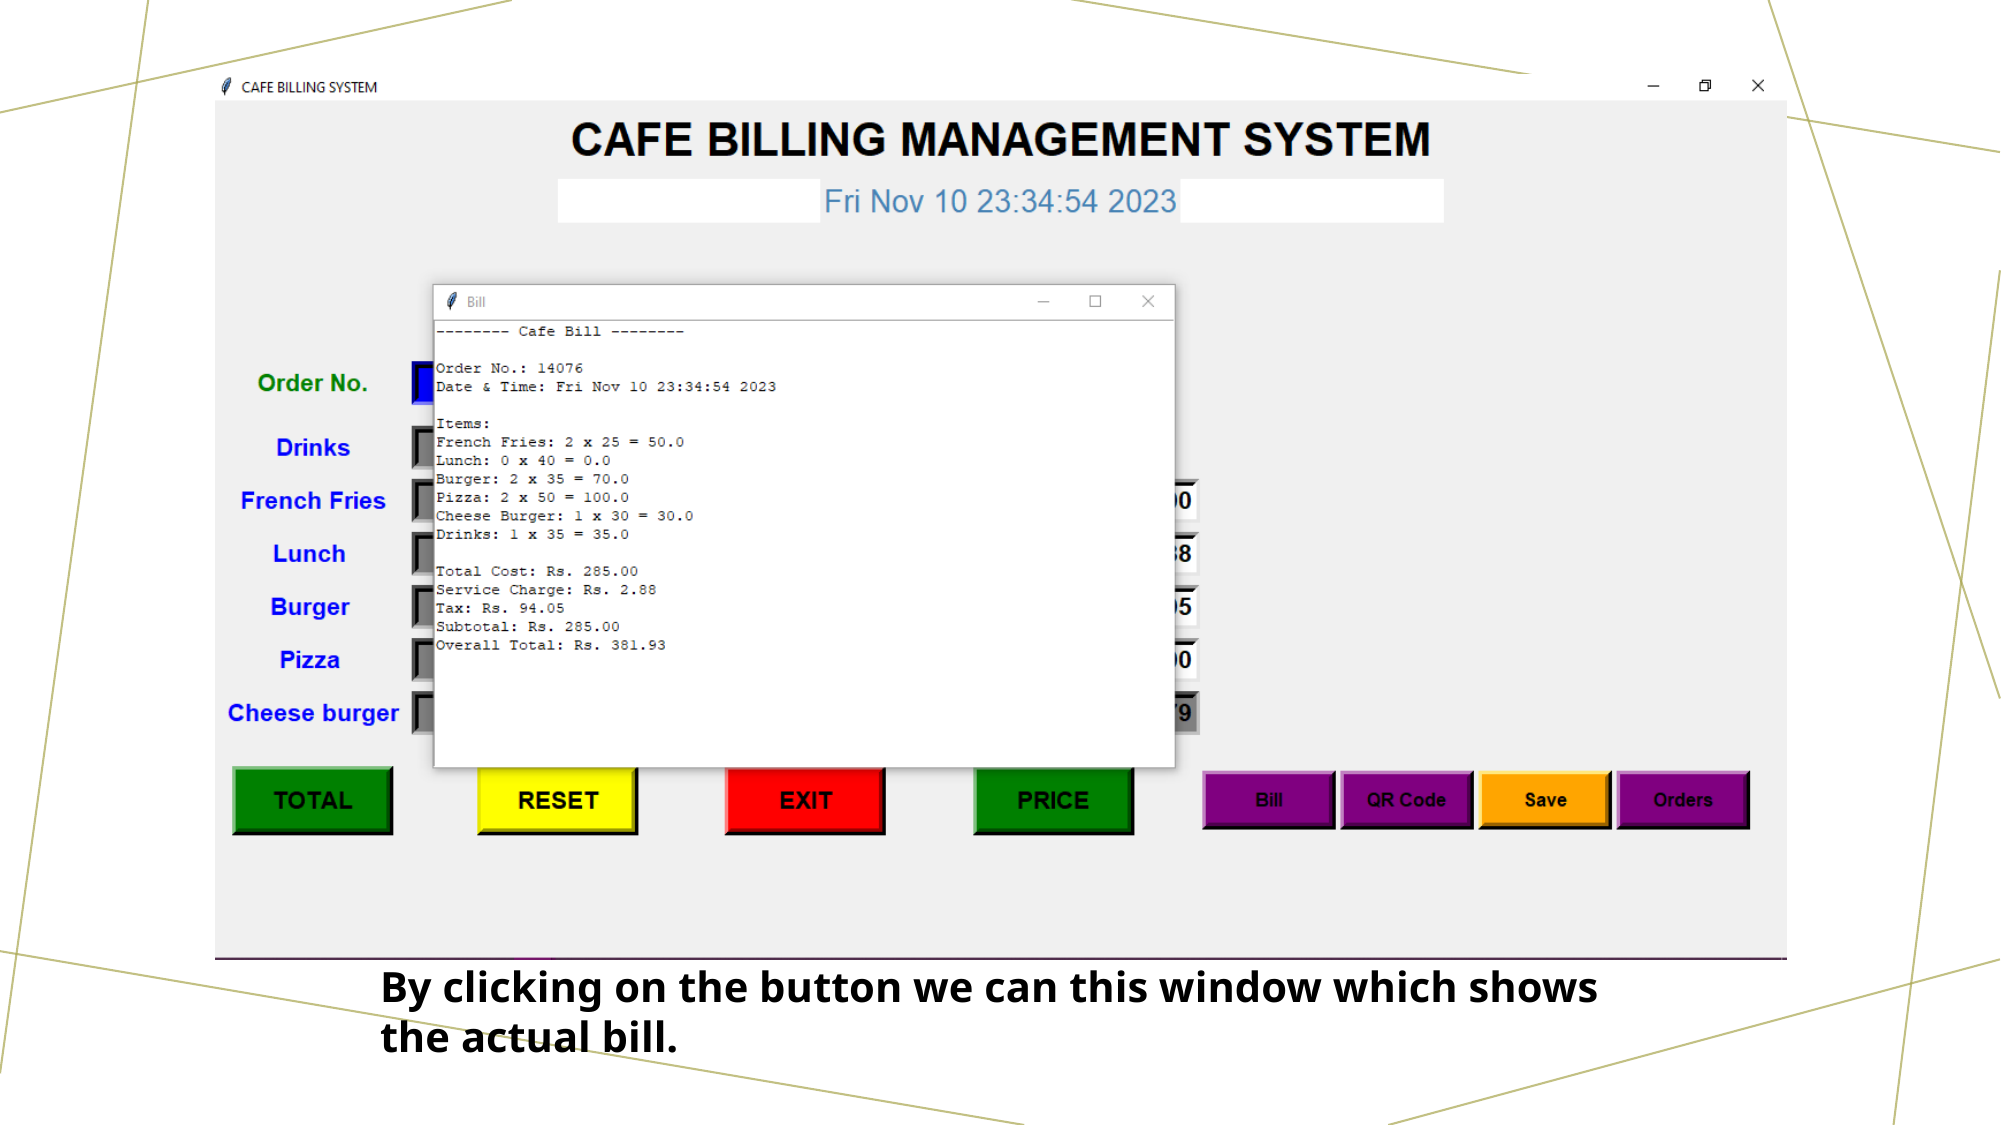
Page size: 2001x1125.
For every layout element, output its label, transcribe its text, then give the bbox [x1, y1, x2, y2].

text_box By clicking on the button we can this window which shows the actual bill. [365, 960, 1635, 1069]
text_box [215, 0, 2000, 75]
picture [215, 74, 1787, 960]
